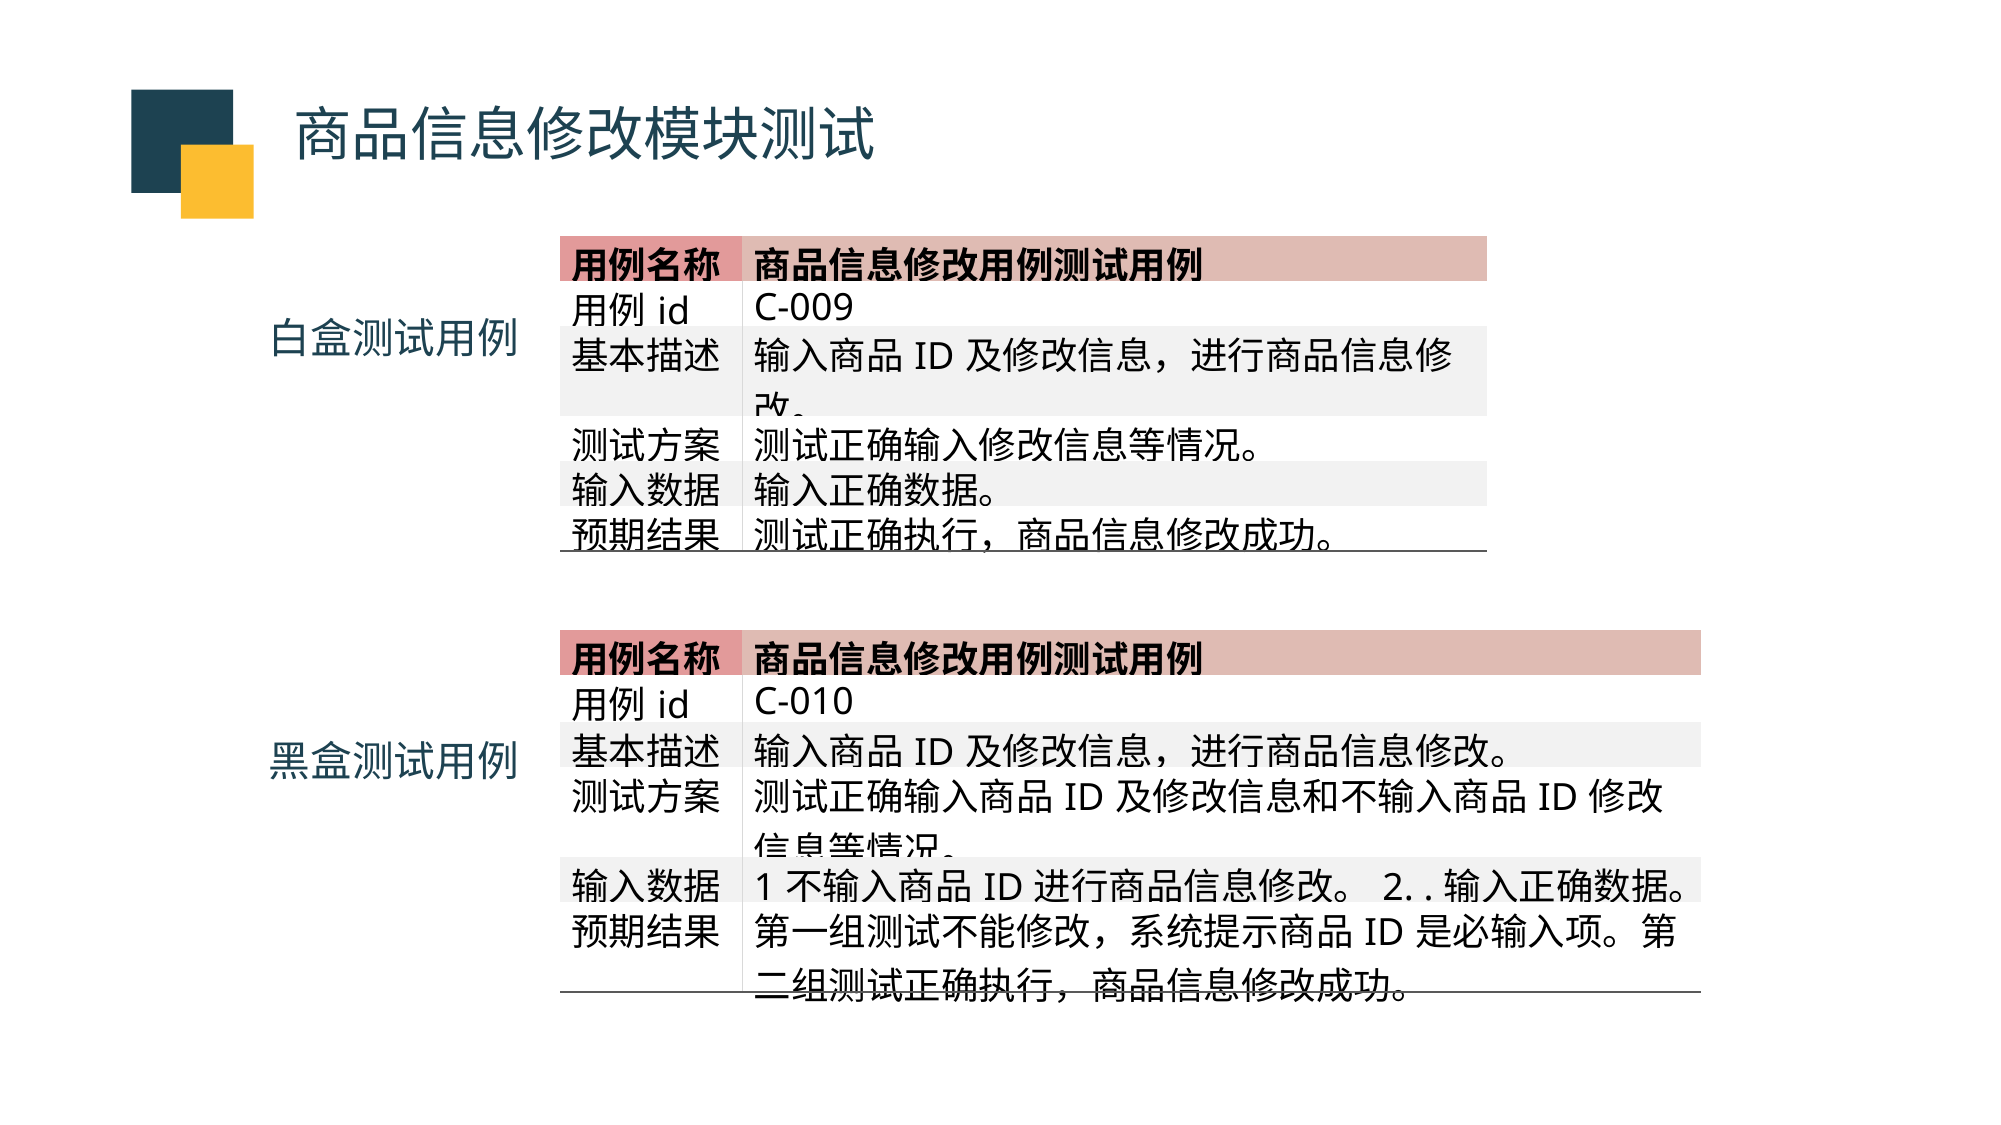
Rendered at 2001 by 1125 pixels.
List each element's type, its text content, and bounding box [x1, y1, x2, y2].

table_header 商品信息修改用例测试用例 [742, 630, 1701, 675]
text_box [131, 89, 254, 219]
table_cell 测试方案 [560, 416, 742, 461]
text_box 白盒测试用例 [253, 303, 560, 370]
table_cell 测试正确输入商品ID及修改信息和不输入商品ID修改信息等情况。 [743, 767, 1701, 857]
table_cell 1不输入商品ID进行商品信息修改。2. .输入正确数据。 [743, 857, 1701, 902]
table_cell 基本描述 [560, 326, 742, 416]
table_cell 测试正确执行，商品信息修改成功。 [743, 506, 1487, 550]
table_header 商品信息修改用例测试用例 [742, 236, 1487, 281]
table_cell 用例id [560, 281, 742, 326]
table_cell C-009 [743, 281, 1487, 326]
text_box 商品信息修改模块测试 [278, 89, 1170, 176]
table_cell 输入商品ID及修改信息，进行商品信息修改。 [743, 326, 1487, 416]
text_box 黑盒测试用例 [253, 726, 560, 793]
table_cell 基本描述 [560, 722, 742, 767]
table_cell 用例id [560, 675, 742, 722]
table_cell 输入正确数据。 [743, 461, 1487, 506]
table_cell 测试方案 [560, 767, 742, 857]
table_cell 输入商品ID及修改信息，进行商品信息修改。 [743, 722, 1701, 767]
table_cell 预期结果 [560, 902, 742, 991]
table_cell C-010 [743, 675, 1701, 722]
table_cell 预期结果 [560, 506, 742, 550]
table_cell 测试正确输入修改信息等情况。 [743, 416, 1487, 461]
table_cell 输入数据 [560, 857, 742, 902]
table_header 用例名称 [560, 236, 742, 281]
table_cell 输入数据 [560, 461, 742, 506]
table_cell 第一组测试不能修改，系统提示商品ID是必输入项。第二组测试正确执行，商品信息修改成功。 [743, 902, 1701, 991]
table_header 用例名称 [560, 630, 742, 675]
